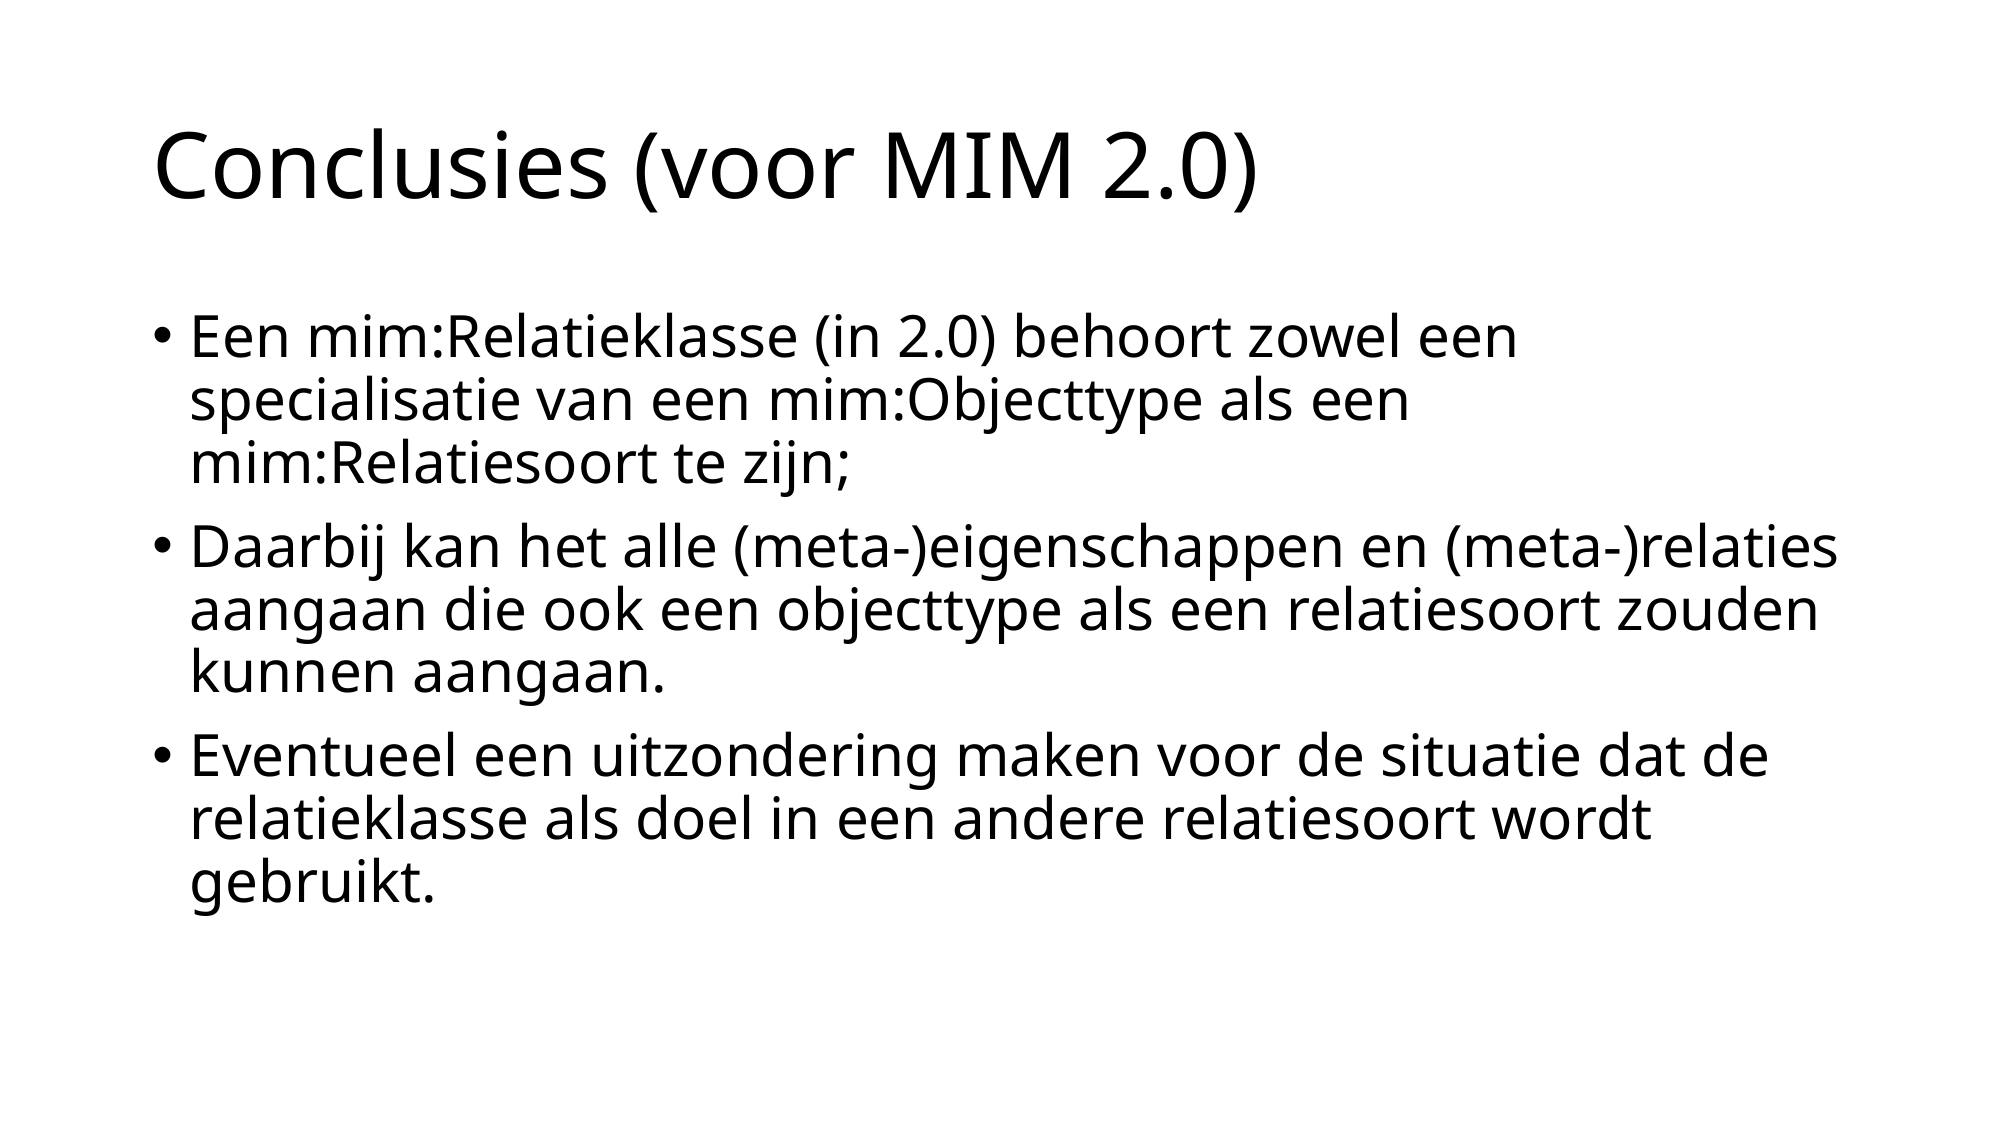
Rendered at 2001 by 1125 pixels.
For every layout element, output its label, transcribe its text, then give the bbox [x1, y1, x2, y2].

title Conclusies (voor MIM 2.0) [137, 59, 1863, 278]
list Een mim:Relatieklasse (in 2.0) behoort zowel een specialisatie van een mim:Objecttype als een mim:Relatiesoort te zijn; Daarbij kan het alle (meta-)eigenschappen en (meta-)relaties aangaan die ook een objecttype als een relatiesoort zouden kunnen aangaan. Eventueel een uitzondering maken voor de situatie dat de relatieklasse als doel in een andere relatiesoort wordt gebruikt. [137, 299, 1863, 1014]
